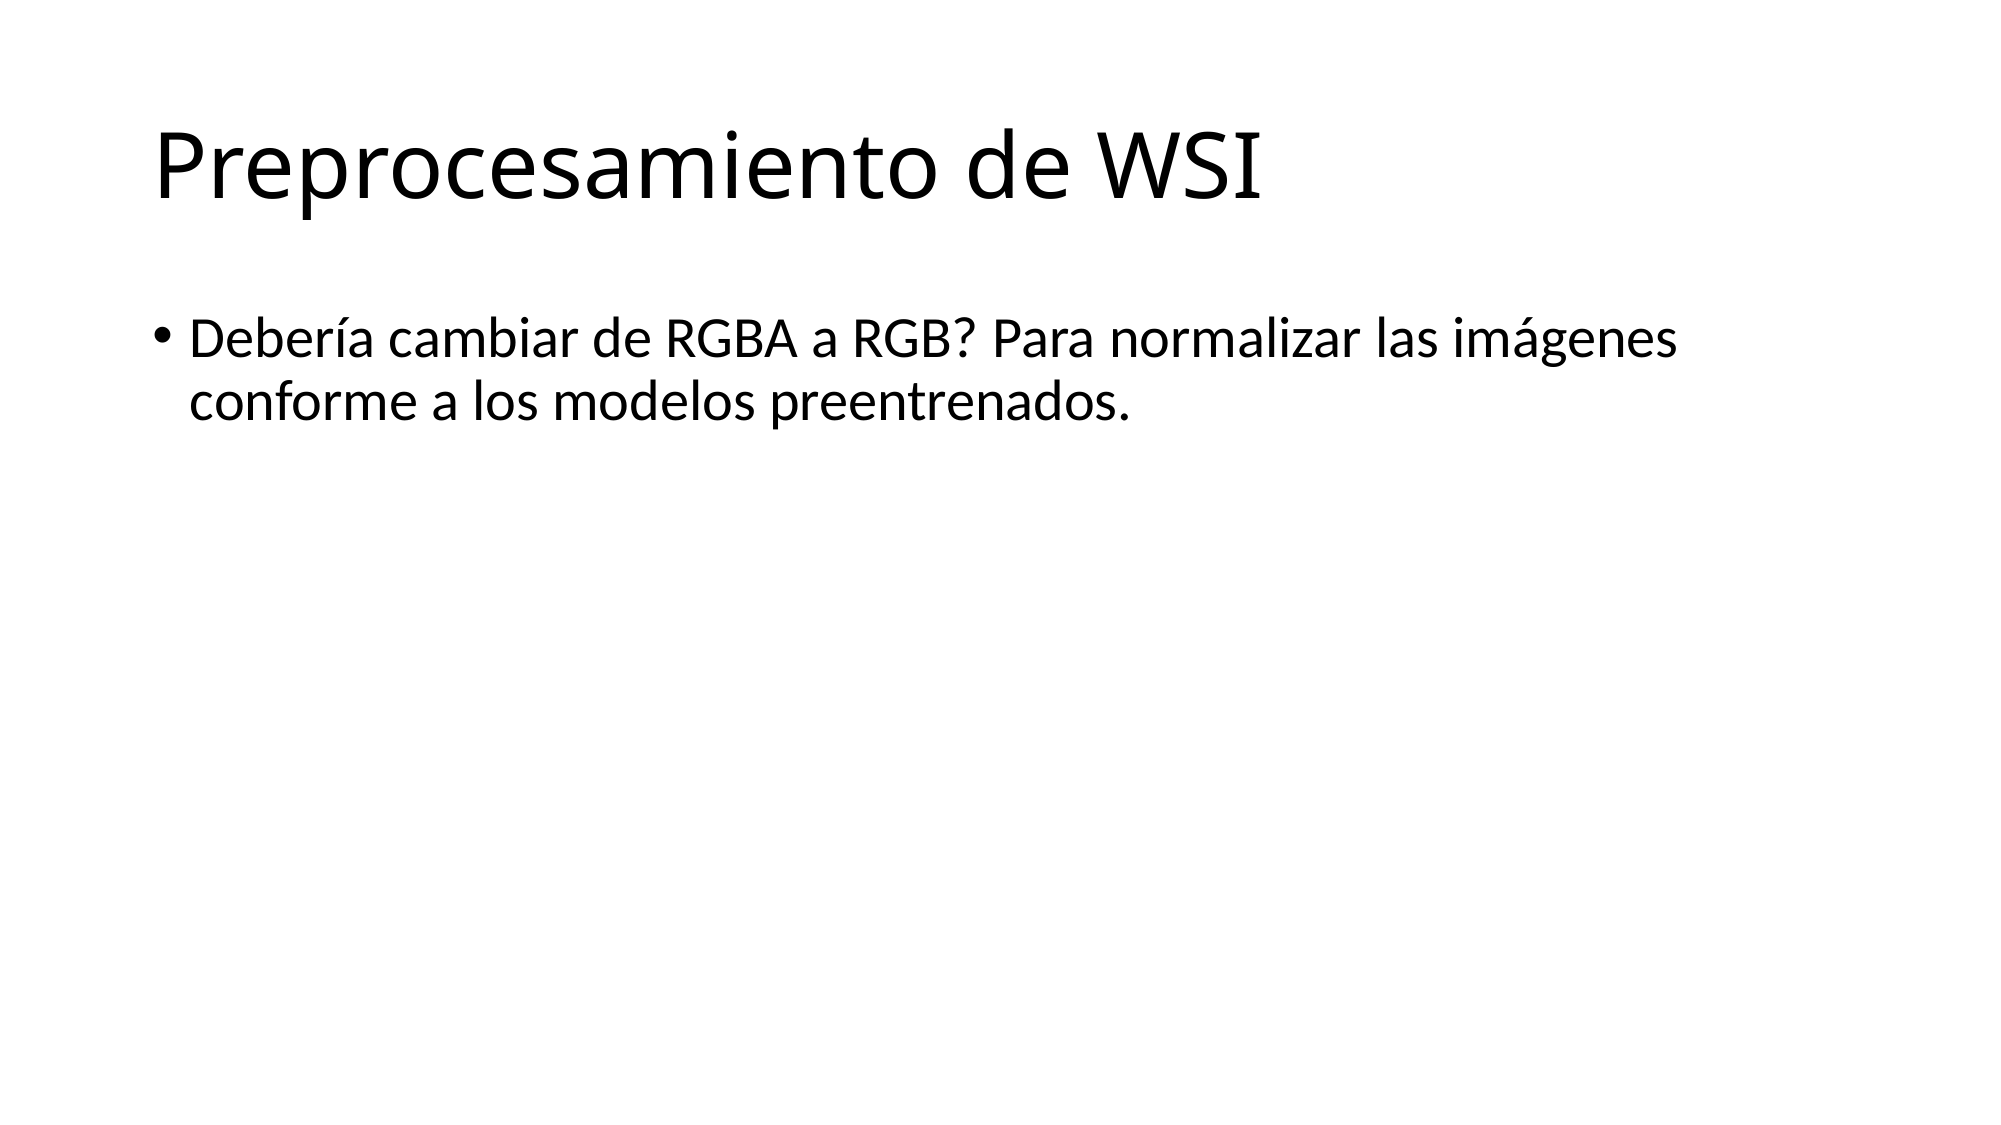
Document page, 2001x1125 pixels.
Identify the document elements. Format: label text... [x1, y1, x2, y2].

title Preprocesamiento de WSI [137, 59, 1863, 278]
list Debería cambiar de RGBA a RGB? Para normalizar las imágenes conforme a los modelos preentrenados. [137, 299, 1863, 1014]
